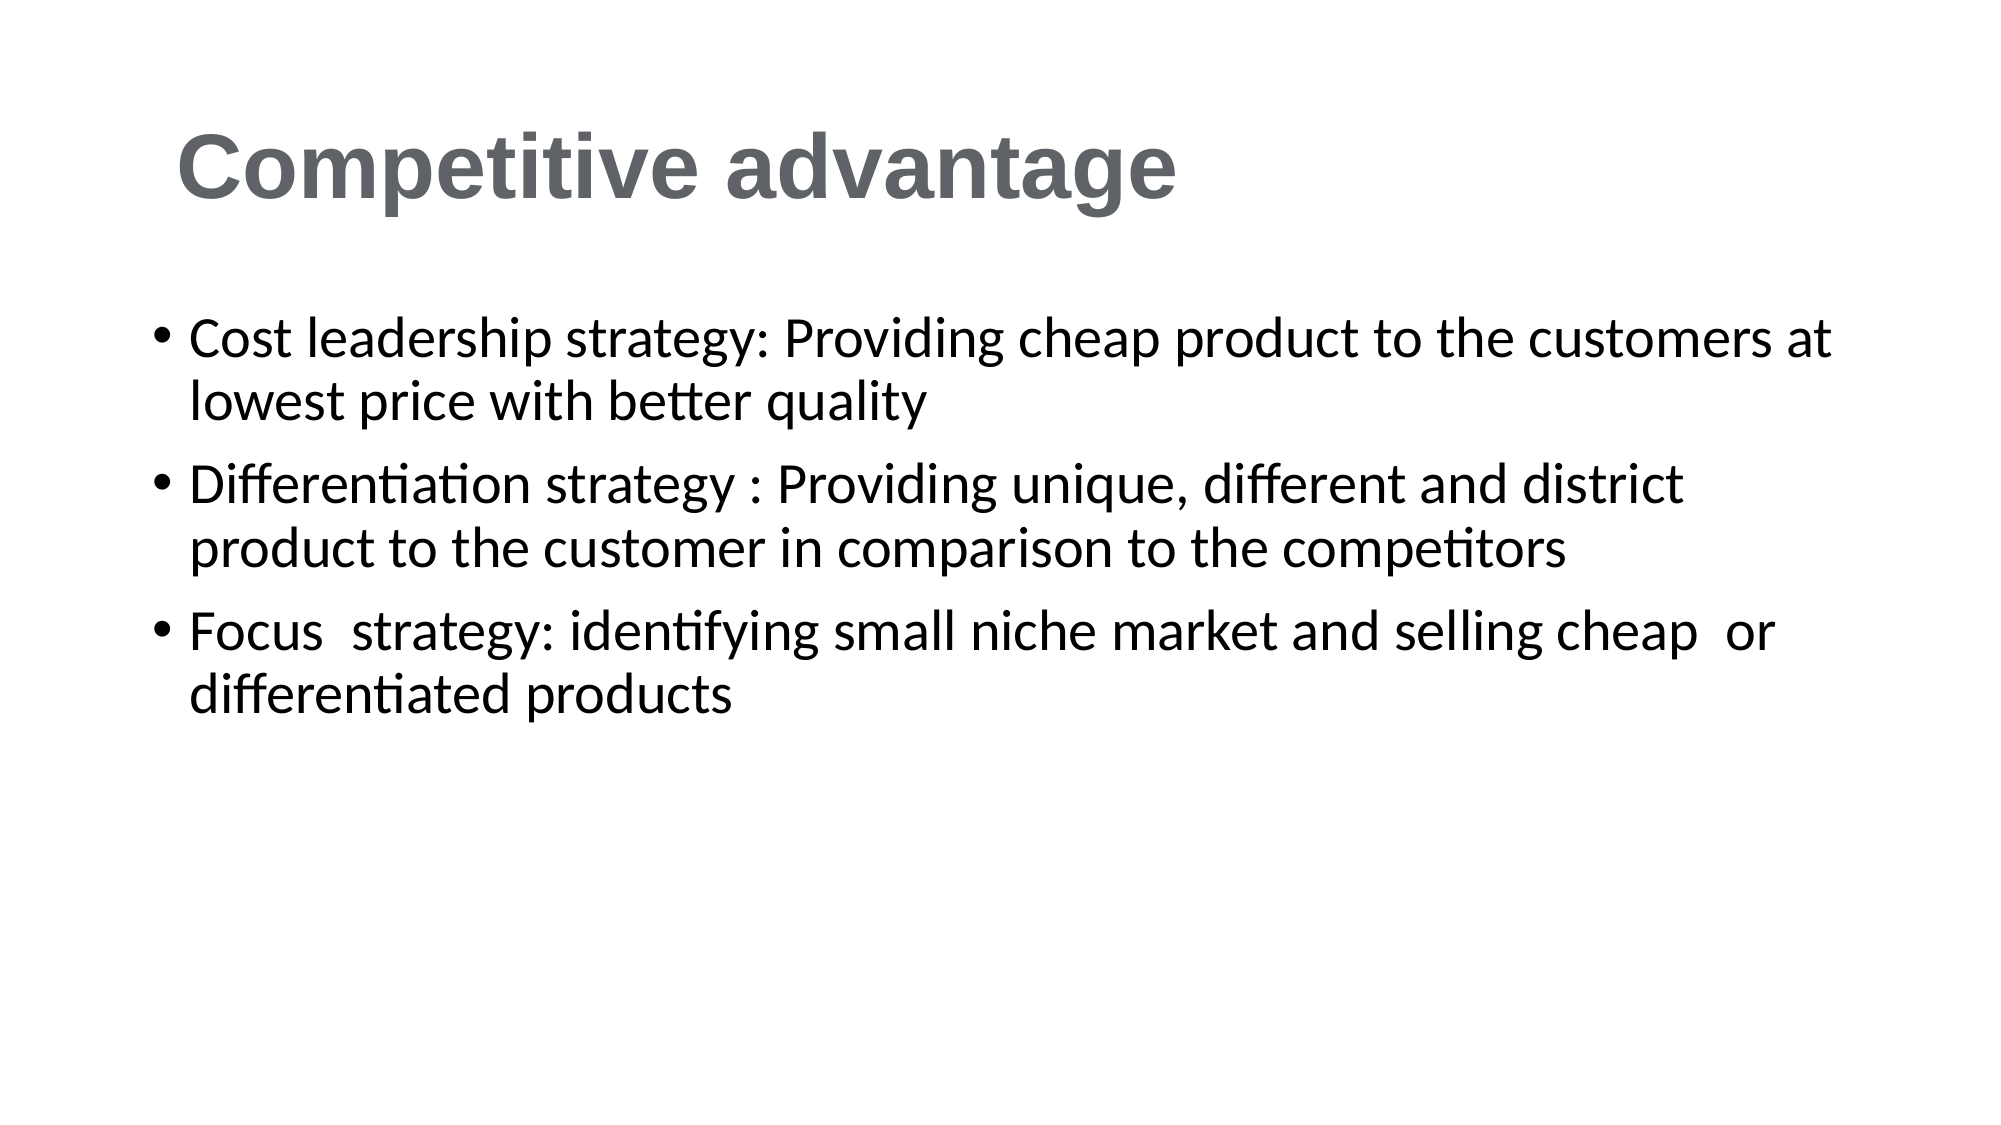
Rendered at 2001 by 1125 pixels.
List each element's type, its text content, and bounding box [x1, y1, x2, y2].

list Cost leadership strategy: Providing cheap product to the customers at lowest price with better quality Differentiation strategy : Providing unique, different and district product to the customer in comparison to the competitors Focus strategy: identifying small niche market and selling cheap or differentiated products [137, 299, 1863, 1014]
title Competitive advantage [137, 59, 1863, 278]
